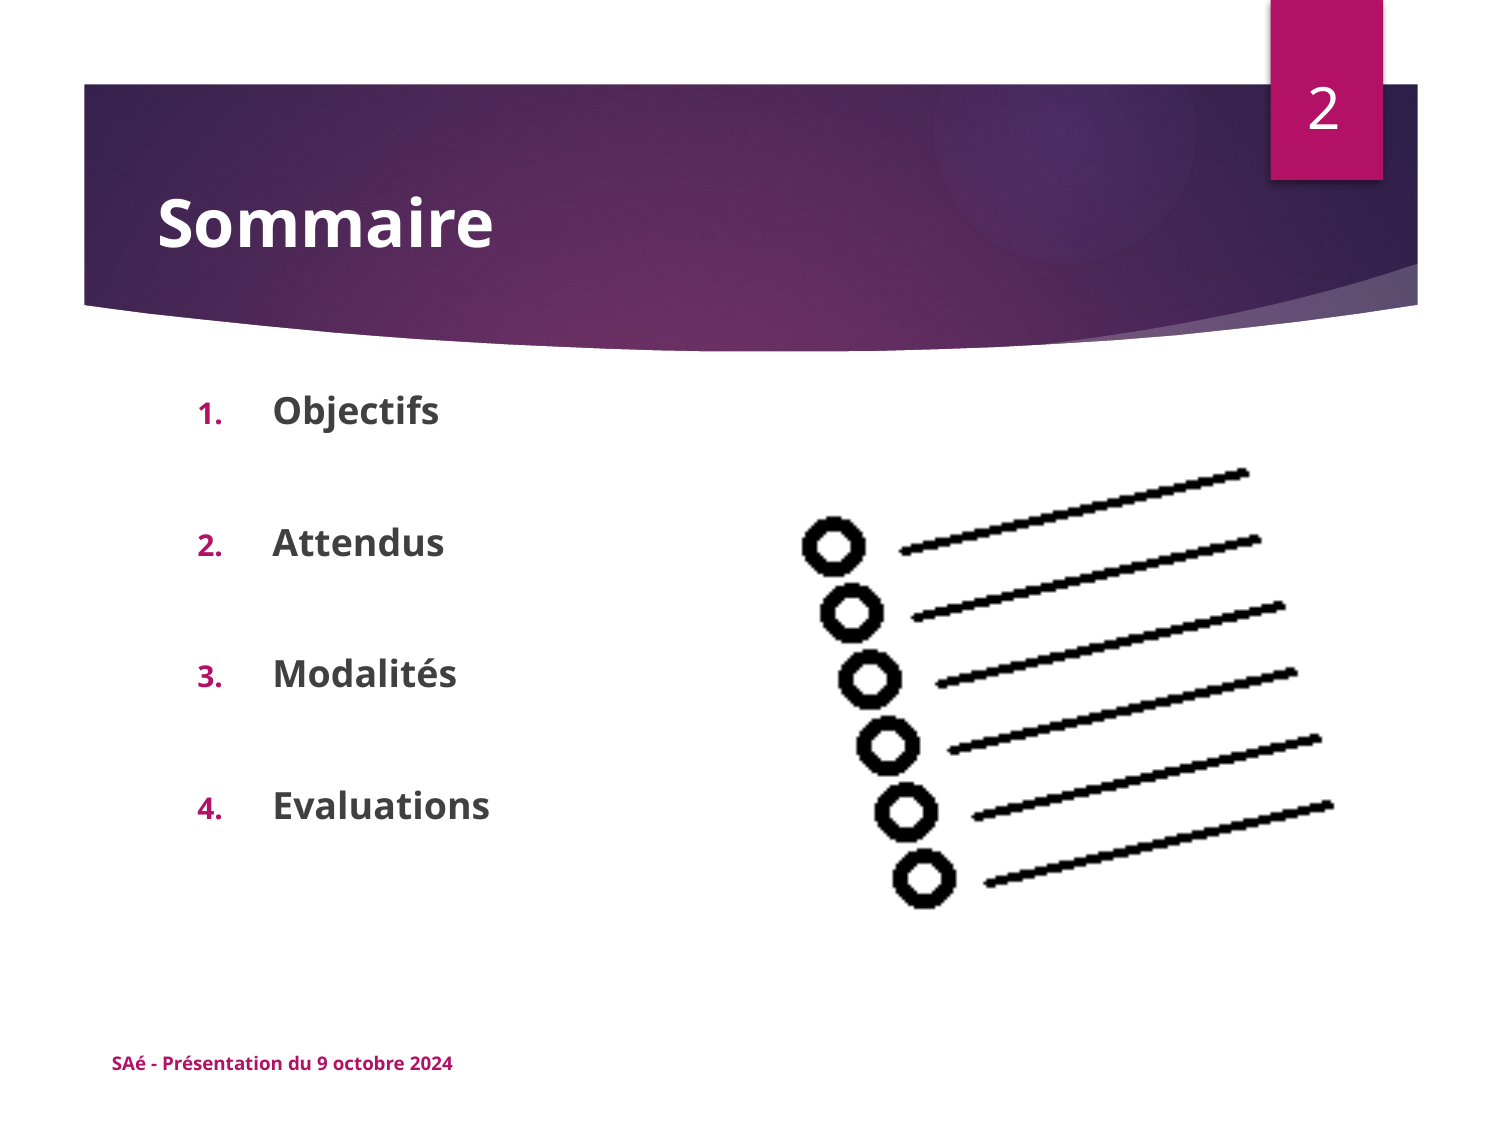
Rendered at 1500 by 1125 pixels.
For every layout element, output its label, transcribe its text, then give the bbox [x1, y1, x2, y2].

picture [781, 438, 1344, 935]
slide_number 2 [1259, 48, 1390, 175]
footer SAé - Présentation du 9 octobre 2024 [96, 1044, 731, 1082]
title Sommaire [142, 152, 1183, 269]
list Objectifs Attendus Modalités Evaluations [171, 379, 732, 953]
